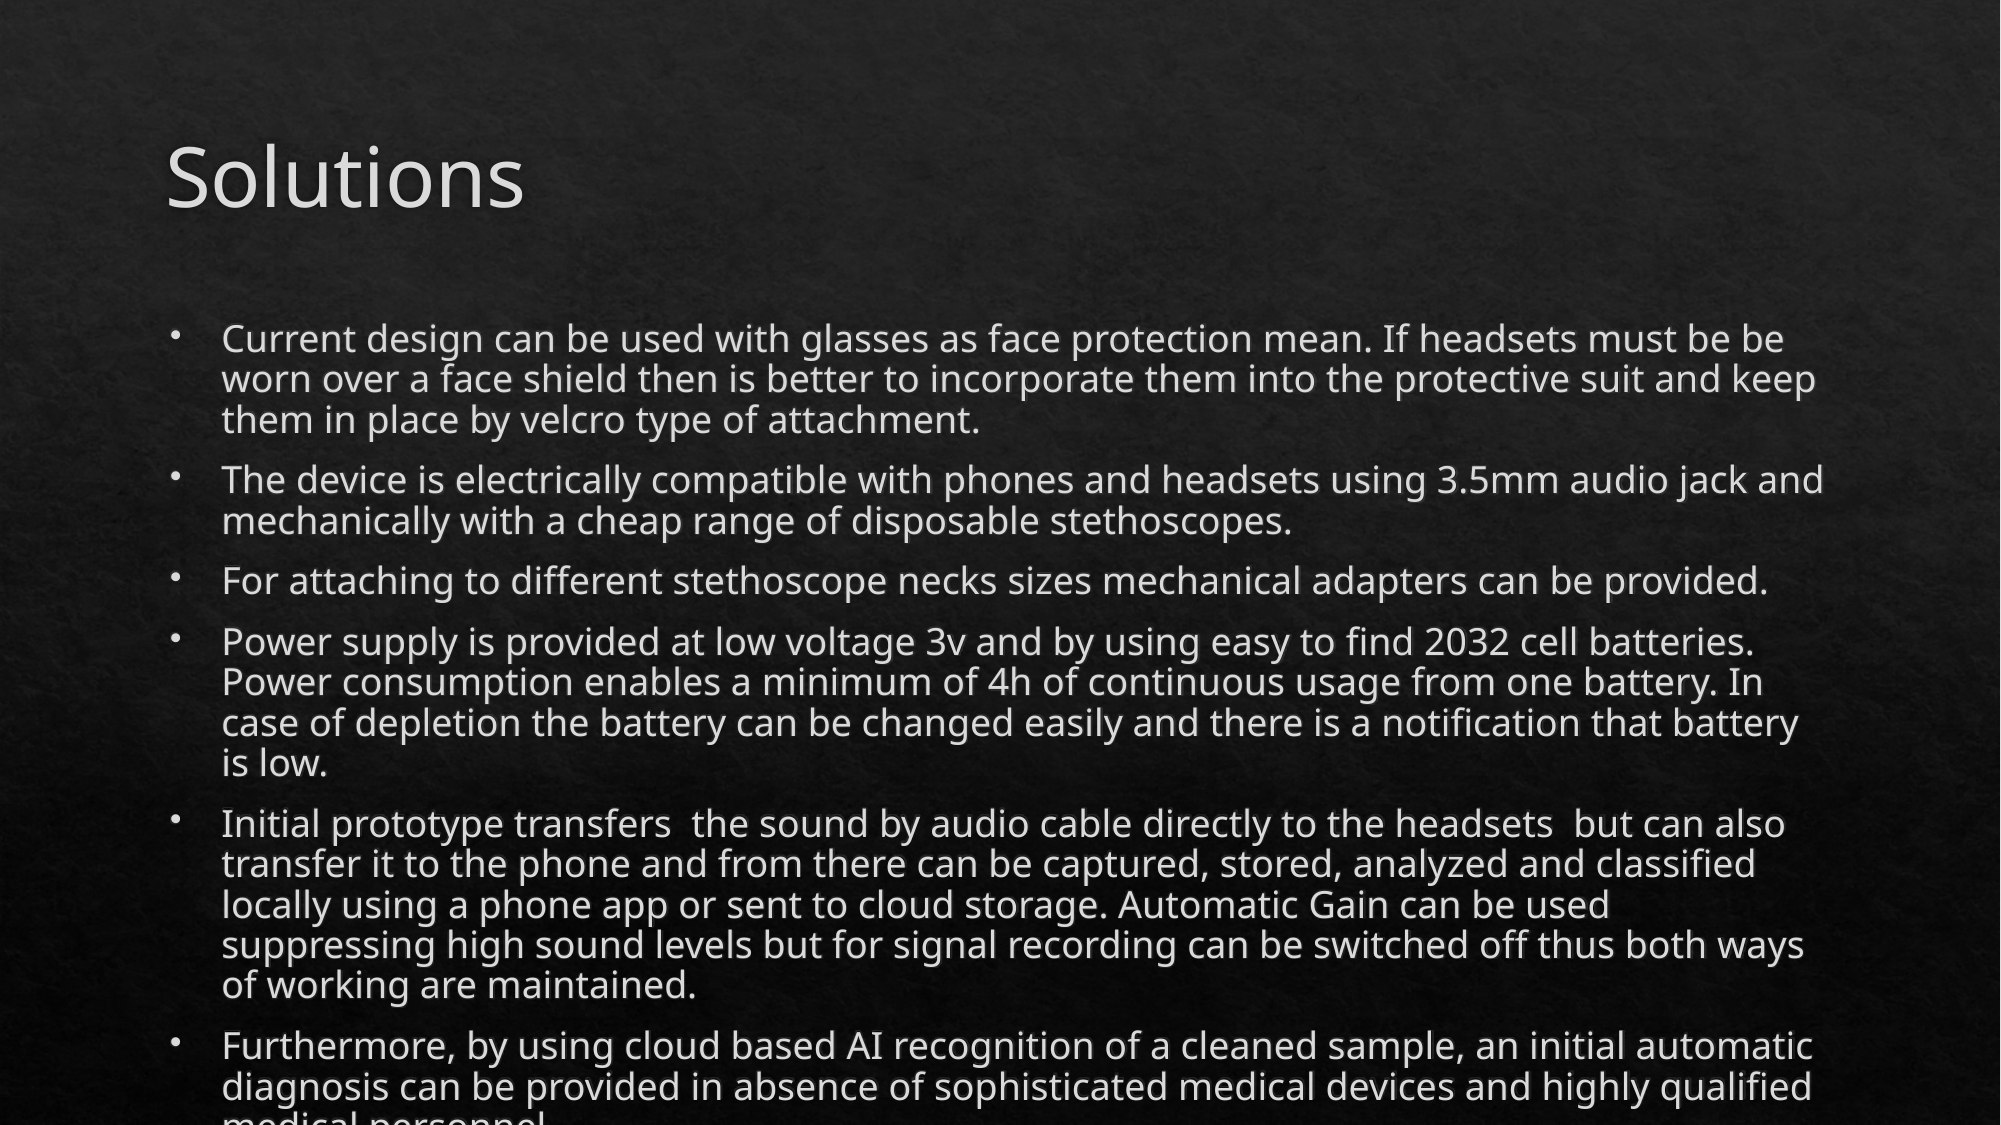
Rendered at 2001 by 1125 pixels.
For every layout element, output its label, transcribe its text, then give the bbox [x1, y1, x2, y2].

title Solutions [150, 99, 1849, 248]
list Current design can be used with glasses as face protection mean. If headsets must be be worn over a face shield then is better to incorporate them into the protective suit and keep them in place by velcro type of attachment. The device is electrically compatible with phones and headsets using 3.5mm audio jack and mechanically with a cheap range of disposable stethoscopes. For attaching to different stethoscope necks sizes mechanical adapters can be provided. Power supply is provided at low voltage 3v and by using easy to find 2032 cell batteries. Power consumption enables a minimum of 4h of continuous usage from one battery. In case of depletion the battery can be changed easily and there is a notification that battery is low. Initial prototype transfers the sound by audio cable directly to the headsets but can also transfer it to the phone and from there can be captured, stored, analyzed and classified locally using a phone app or sent to cloud storage. Automatic Gain can be used suppressing high sound levels but for signal recording can be switched off thus both ways of working are maintained. Furthermore, by using cloud based AI recognition of a cleaned sample, an initial automatic diagnosis can be provided in absence of sophisticated medical devices and highly qualified medical personnel. [150, 252, 1849, 1093]
